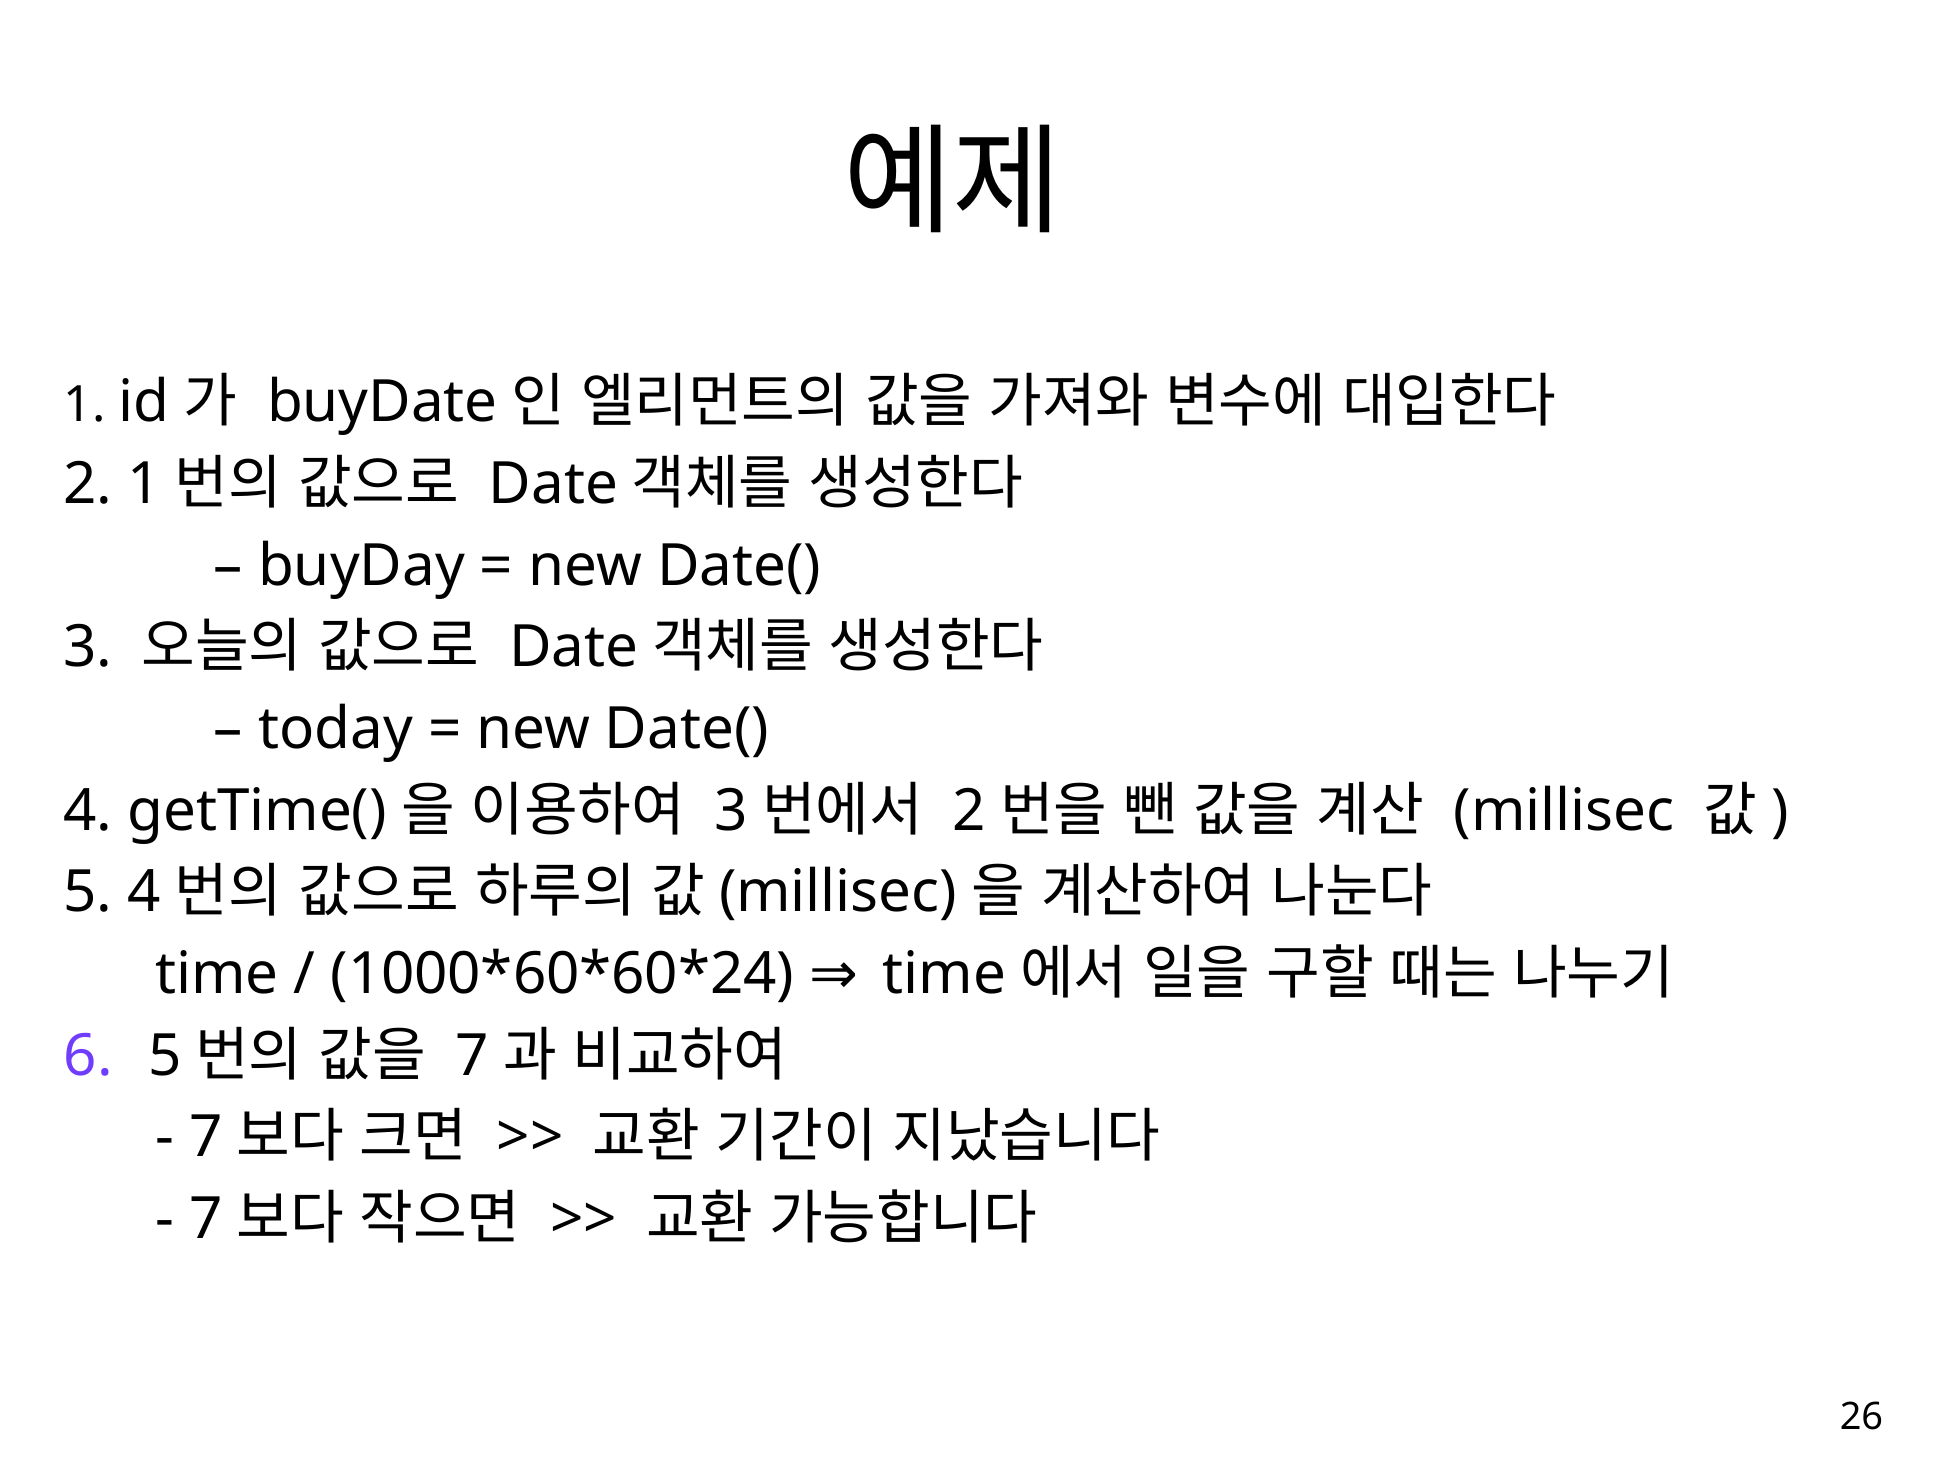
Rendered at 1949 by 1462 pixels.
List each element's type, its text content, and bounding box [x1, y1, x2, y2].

slide_number 26 [1496, 1372, 1899, 1462]
list 1. id가 buyDate인 엘리먼트의 값을 가져와 변수에 대입한다 2. 1번의 값으로 Date객체를 생성한다 – buyDay = new Date() 3. 오늘의 값으로 Date객체를 생성한다 – today = new Date() 4. getTime()을 이용하여 3번에서 2번을 뺀 값을 계산 (millisec 값) 5. 4번의 값으로 하루의 값(millisec)을 계산하여 나눈다 time / (1000*60*60*24) ⇒ time에서 일을 구할 때는 나누기 5번의 값을 7과 비교하여 - 7보다 크면 >> 교환 기간이 지났습니다 - 7보다 작으면 >> 교환 가능합니다 [48, 284, 1897, 1386]
title 예제 [156, 92, 1749, 255]
